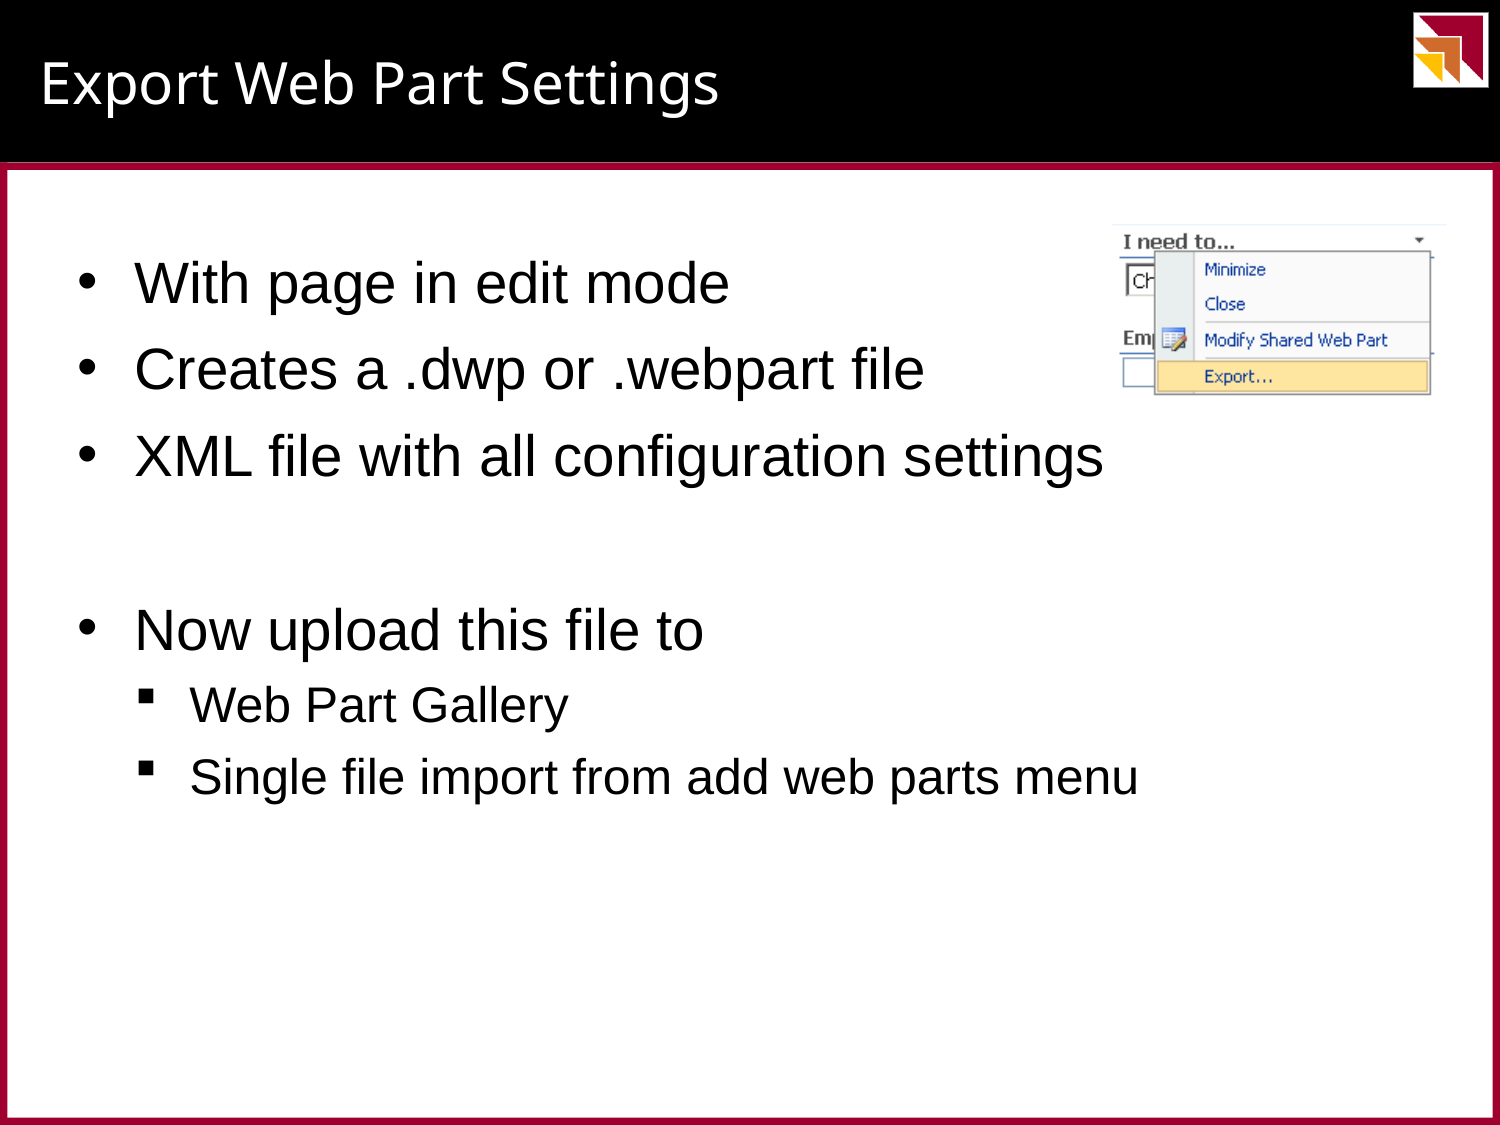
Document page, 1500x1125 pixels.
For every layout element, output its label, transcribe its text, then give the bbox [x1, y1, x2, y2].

list With page in edit mode Creates a .dwp or .webpart file XML file with all configuration settings Now upload this file to Web Part Gallery Single file import from add web parts menu [62, 237, 1450, 1088]
picture [1112, 224, 1448, 409]
title Export Web Part Settings [24, 0, 1400, 163]
picture [1414, 13, 1488, 87]
